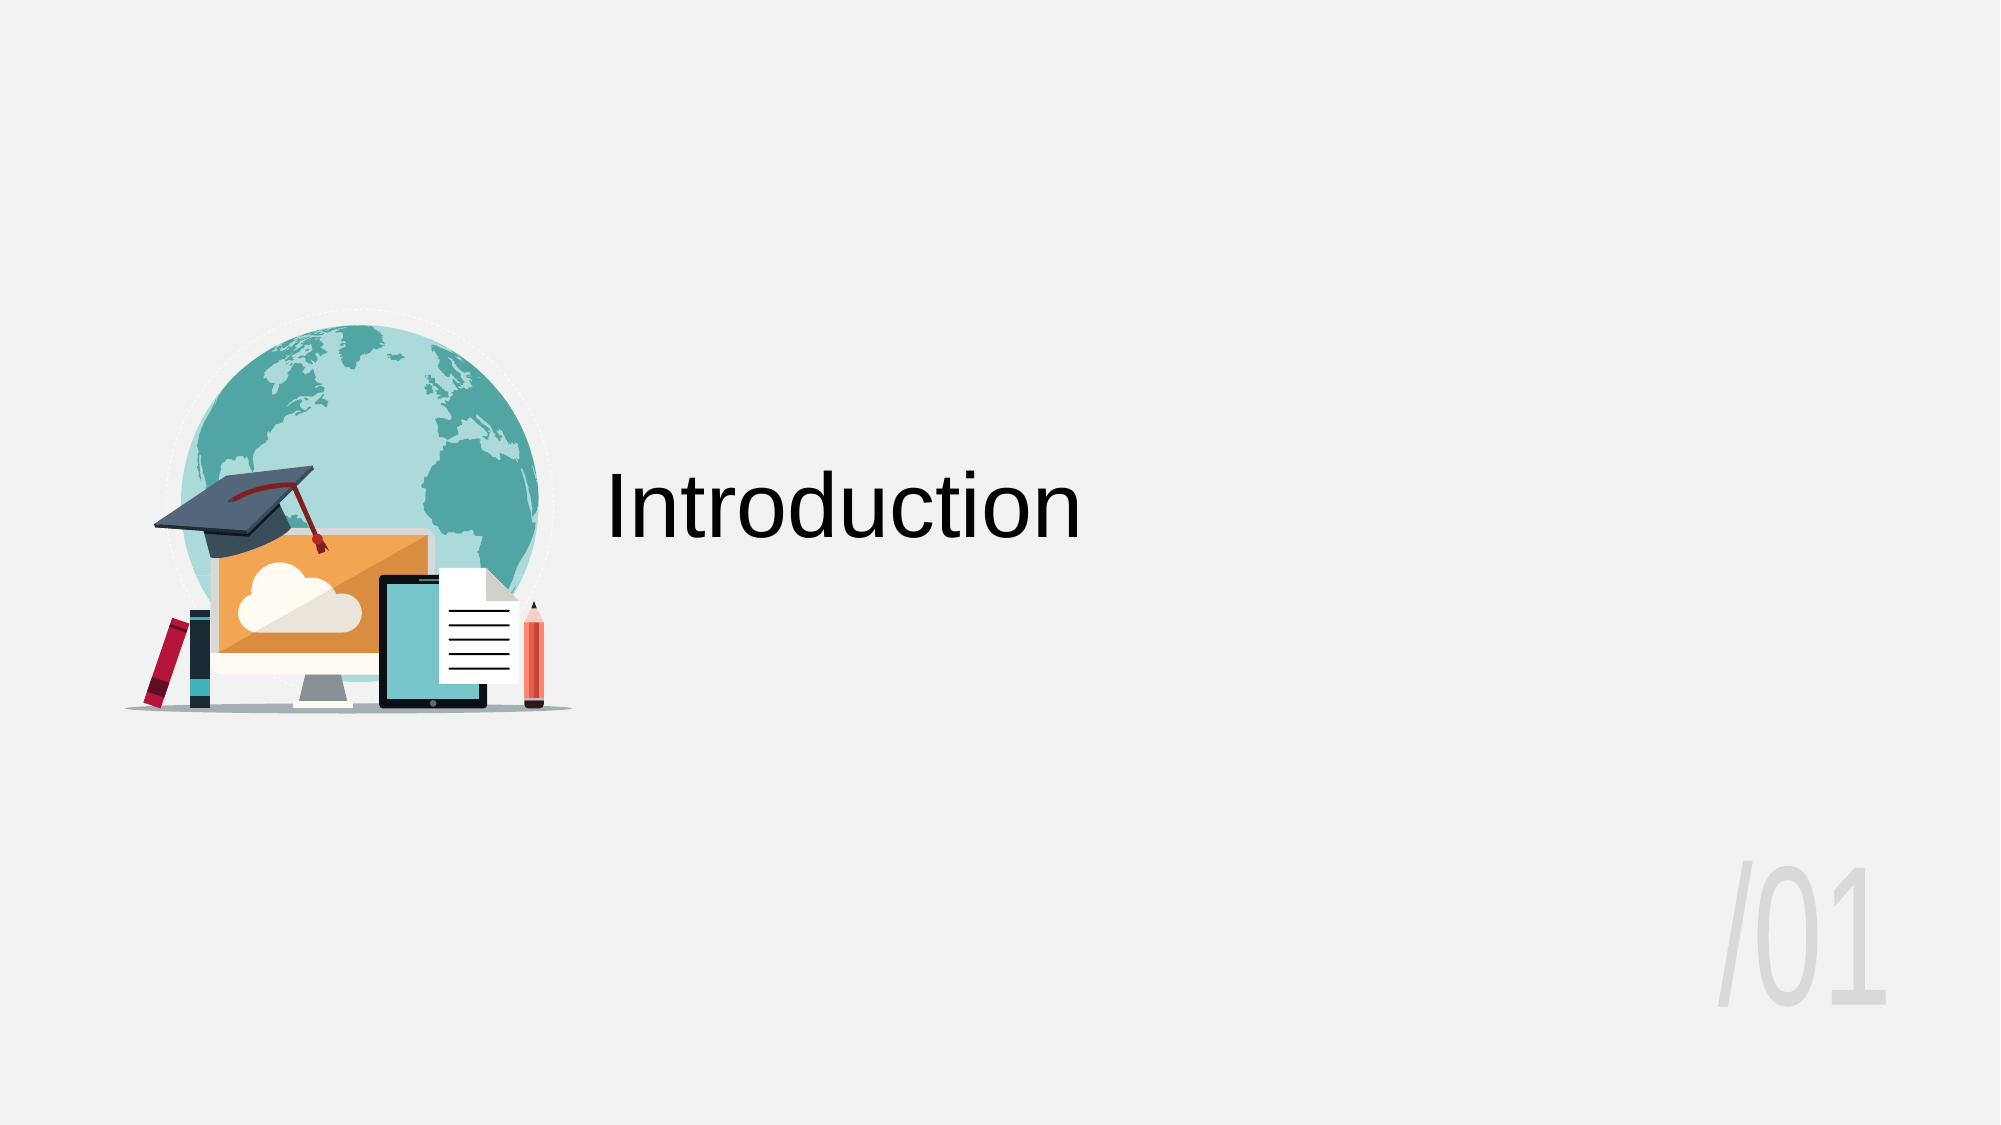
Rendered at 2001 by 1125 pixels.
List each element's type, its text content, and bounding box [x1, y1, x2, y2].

title Introduction [589, 454, 1886, 563]
